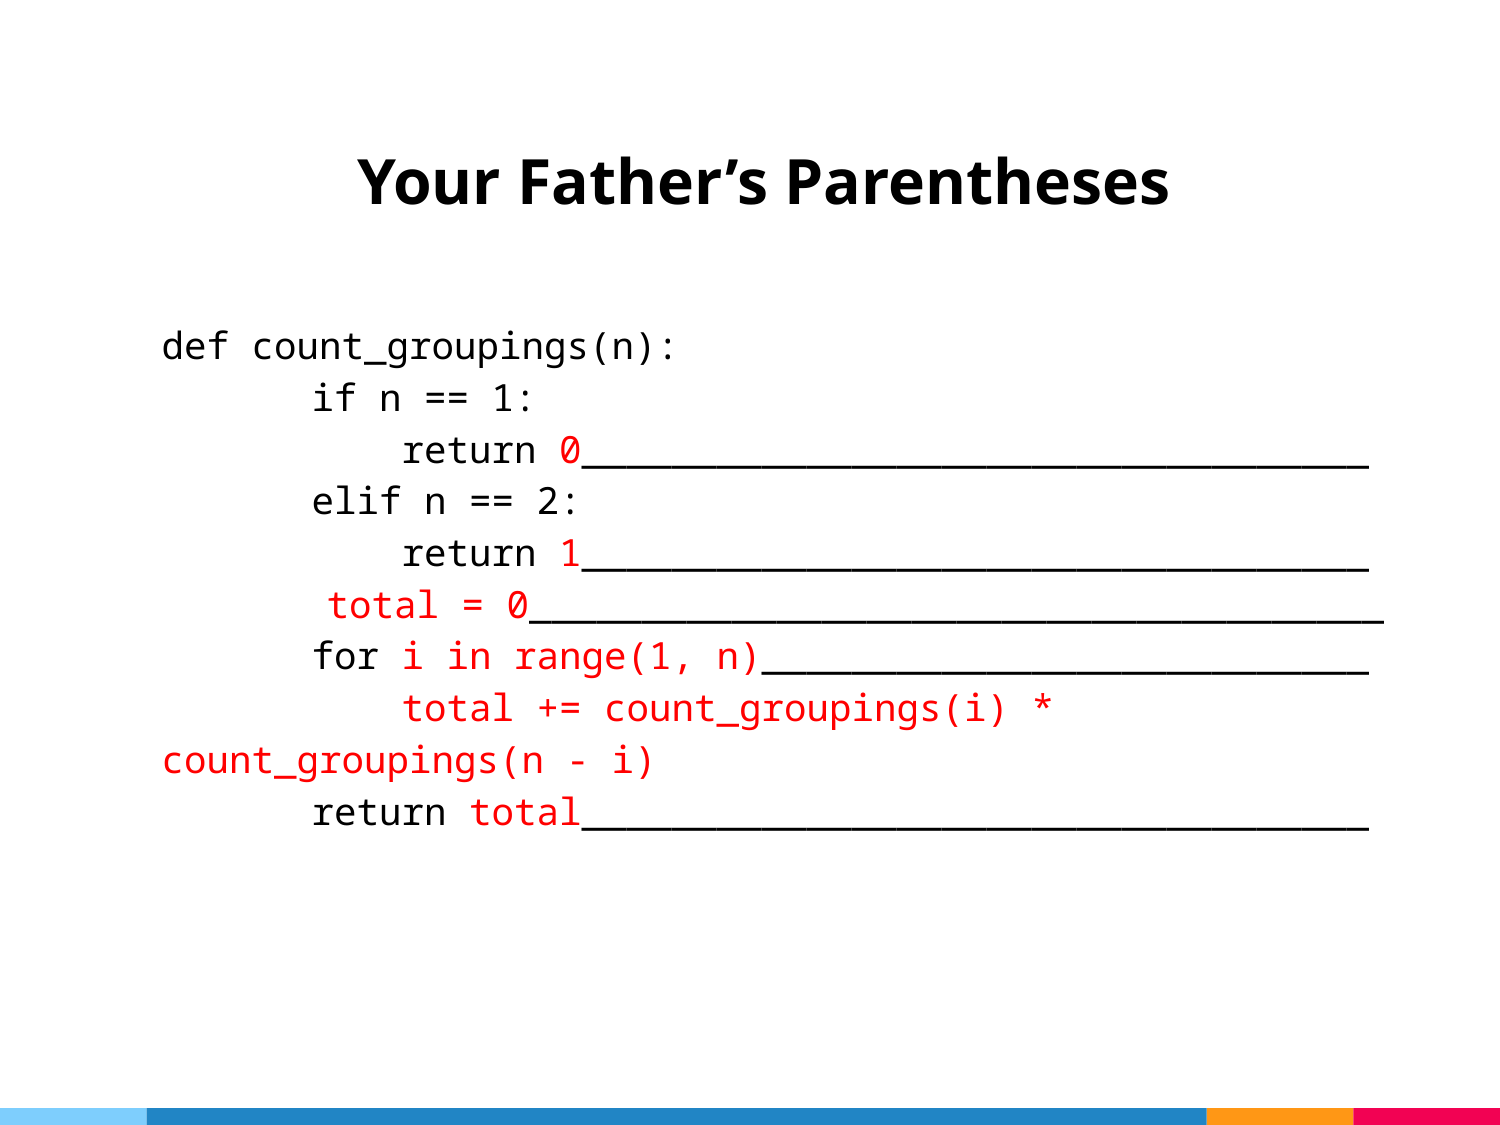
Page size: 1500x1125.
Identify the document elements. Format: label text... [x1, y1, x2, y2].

title Your Father’s Parentheses [146, 45, 1382, 233]
list def count_groupings(n): if n == 1: return 0___________________________________ elif n == 2: return 1___________________________________ total = 0______________________________________ for i in range(1, n)___________________________ total += count_groupings(i) * count_groupings(n - i) return total___________________________________ [146, 300, 1433, 1078]
